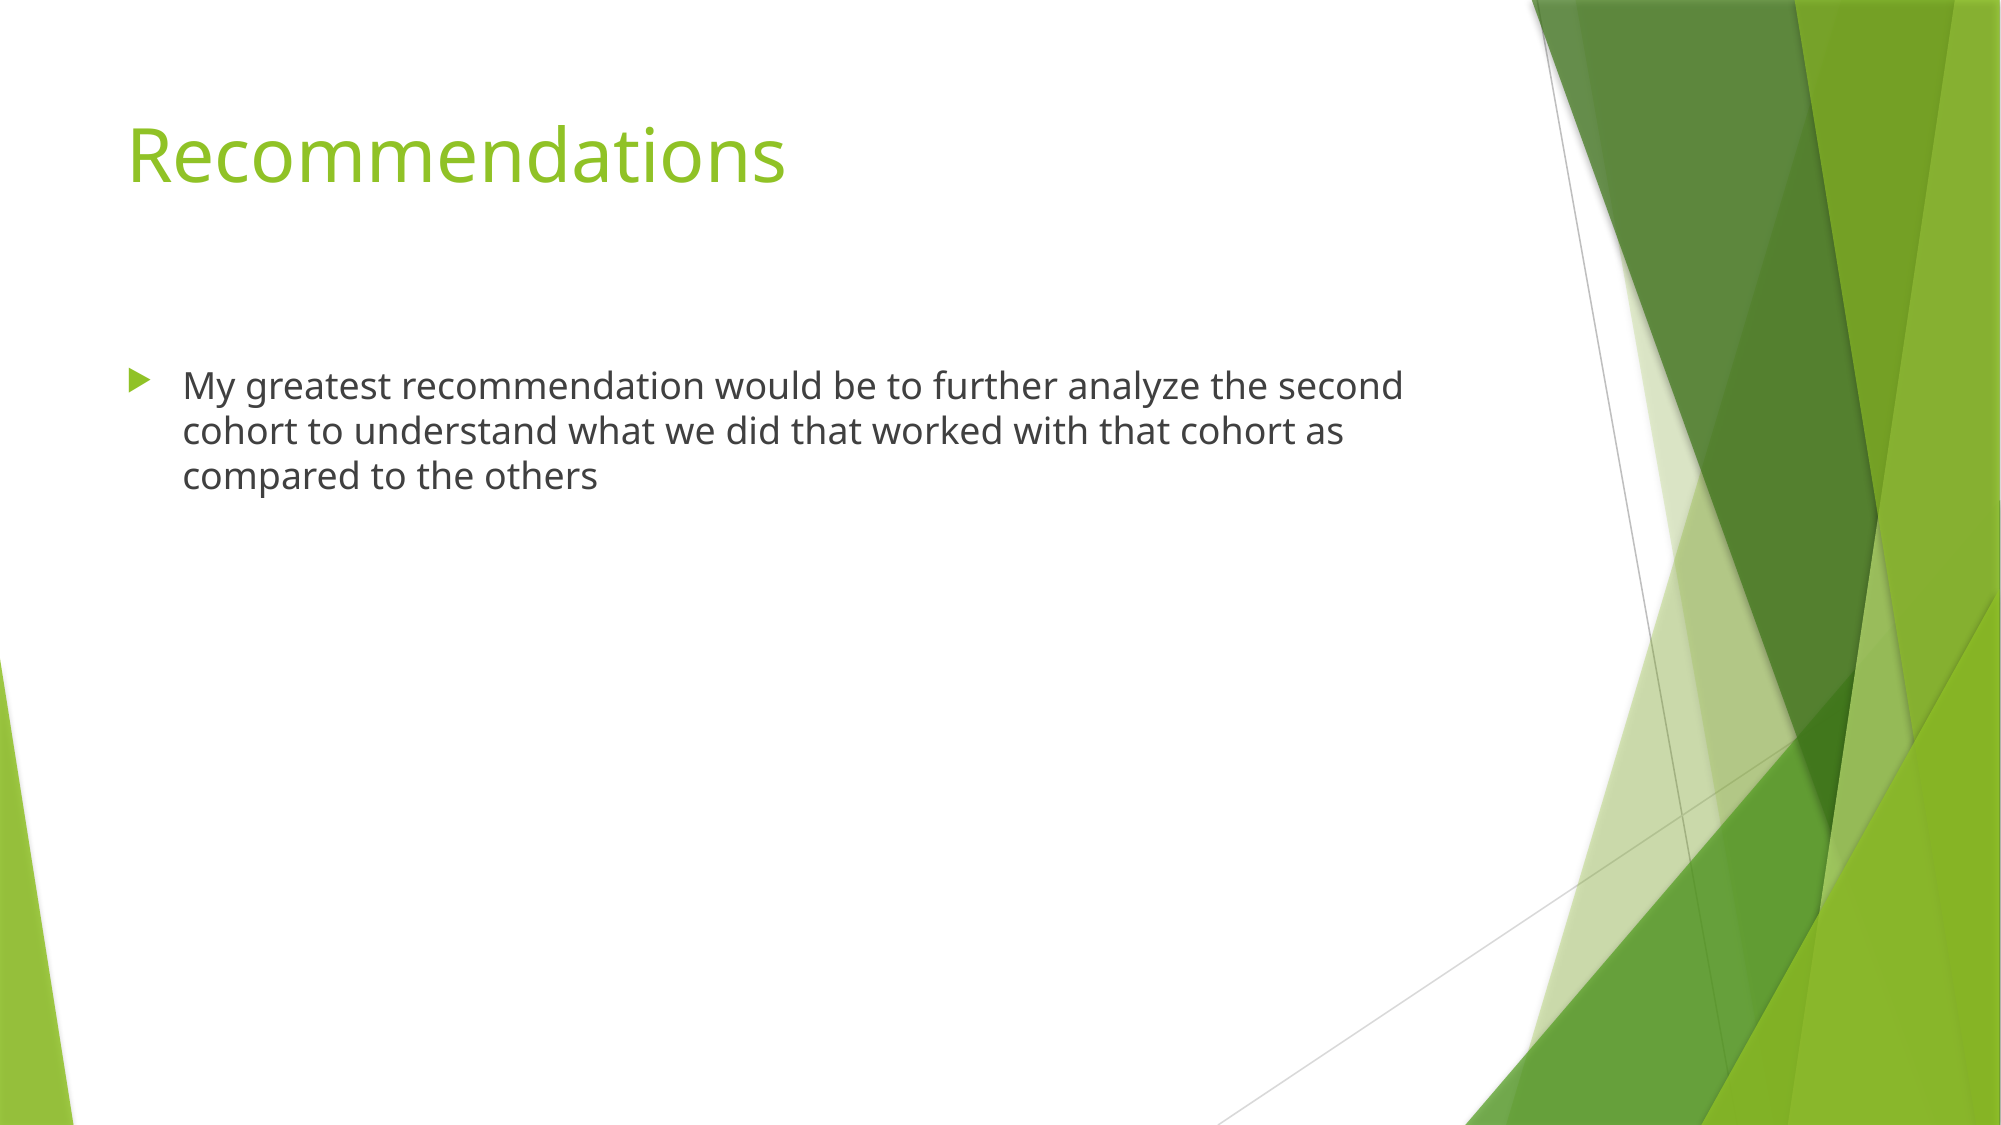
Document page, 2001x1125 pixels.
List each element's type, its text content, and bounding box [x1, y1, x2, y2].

list My greatest recommendation would be to further analyze the second cohort to understand what we did that worked with that cohort as compared to the others [111, 354, 1522, 992]
title Recommendations [111, 99, 1522, 317]
